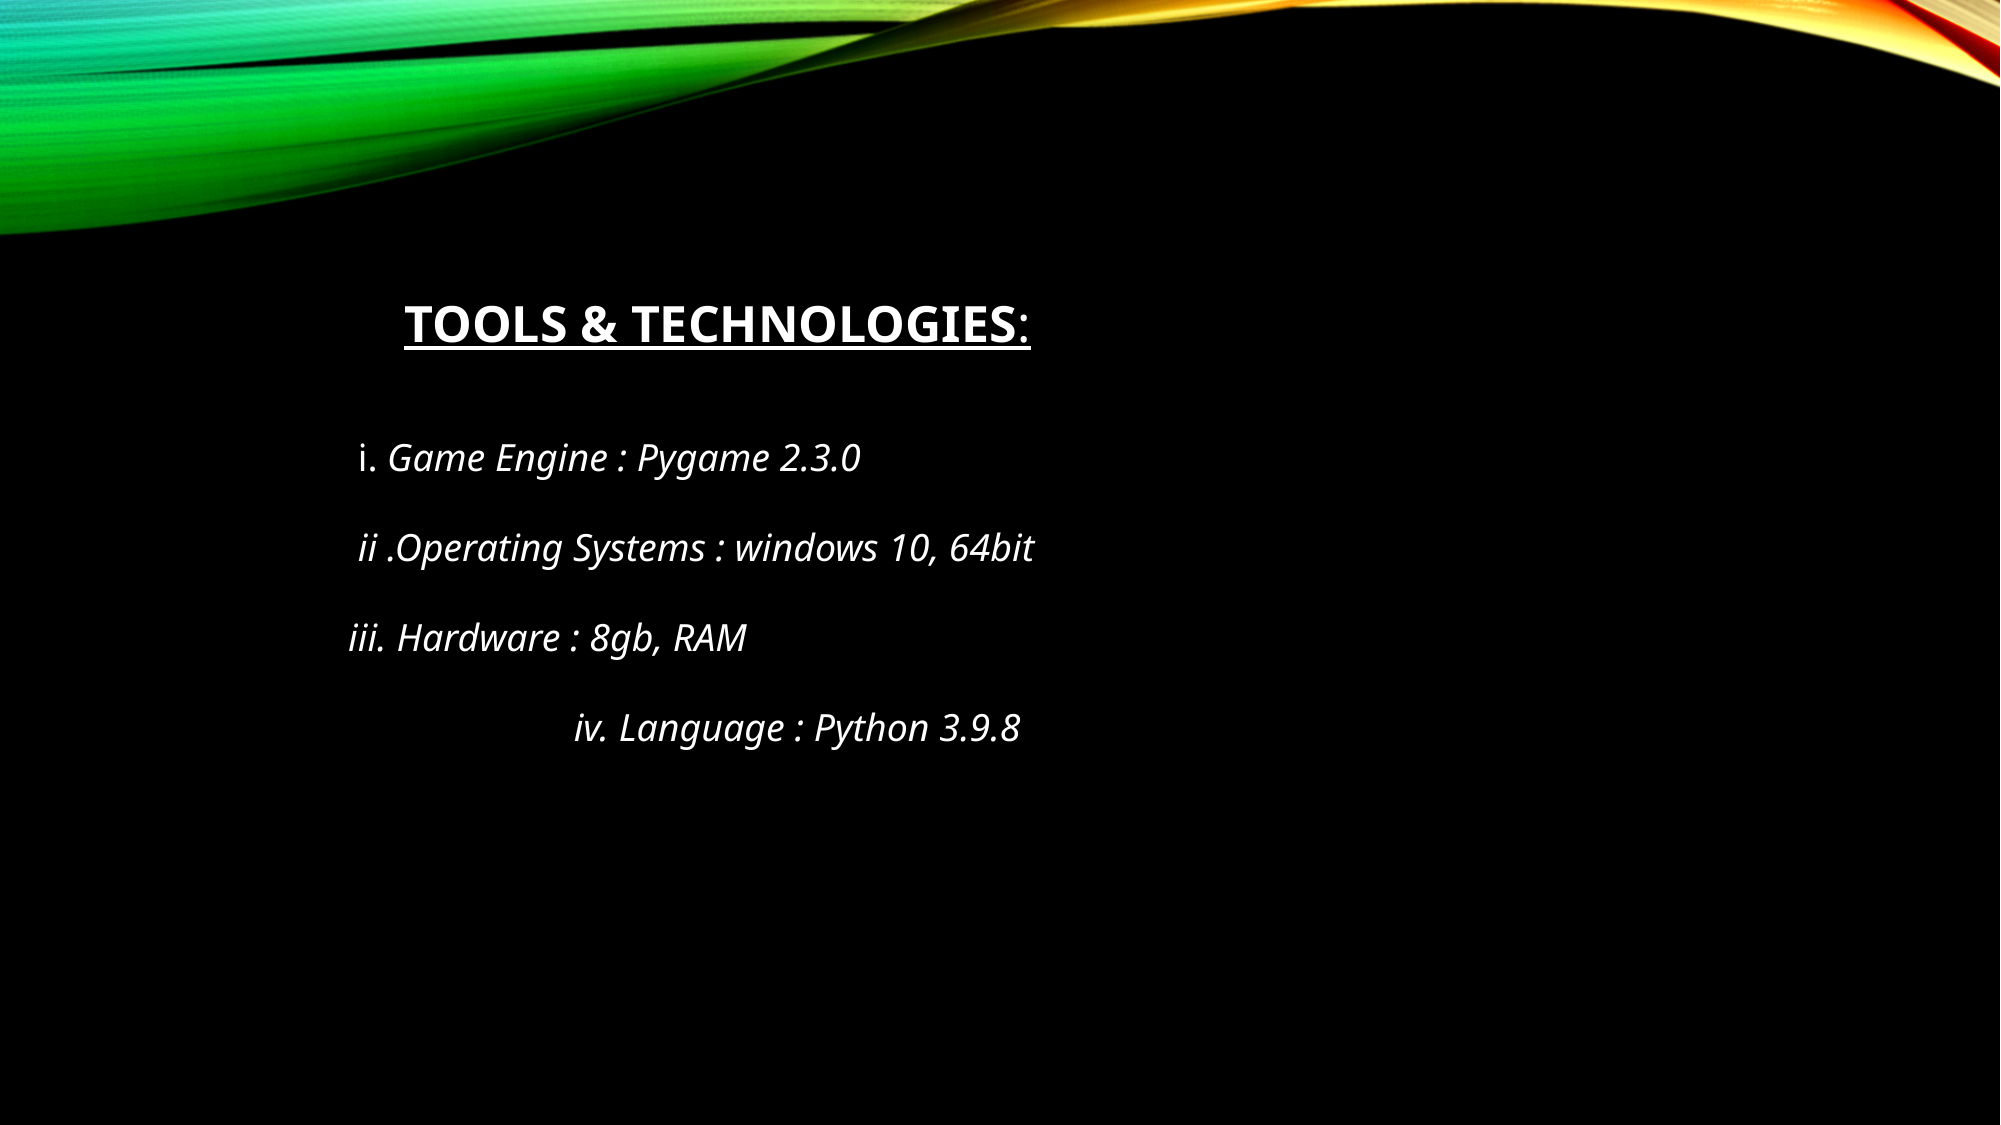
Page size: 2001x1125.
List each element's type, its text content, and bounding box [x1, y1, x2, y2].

text_box TOOLS & TECHNOLOGIES: [389, 285, 1105, 360]
text_box i. Game Engine : Pygame 2.3.0 ii .Operating Systems : windows 10, 64bit iii. Hardware : 8gb, RAM iv. Language : Python 3.9.8 [60, 381, 1899, 756]
picture [0, 0, 2000, 237]
